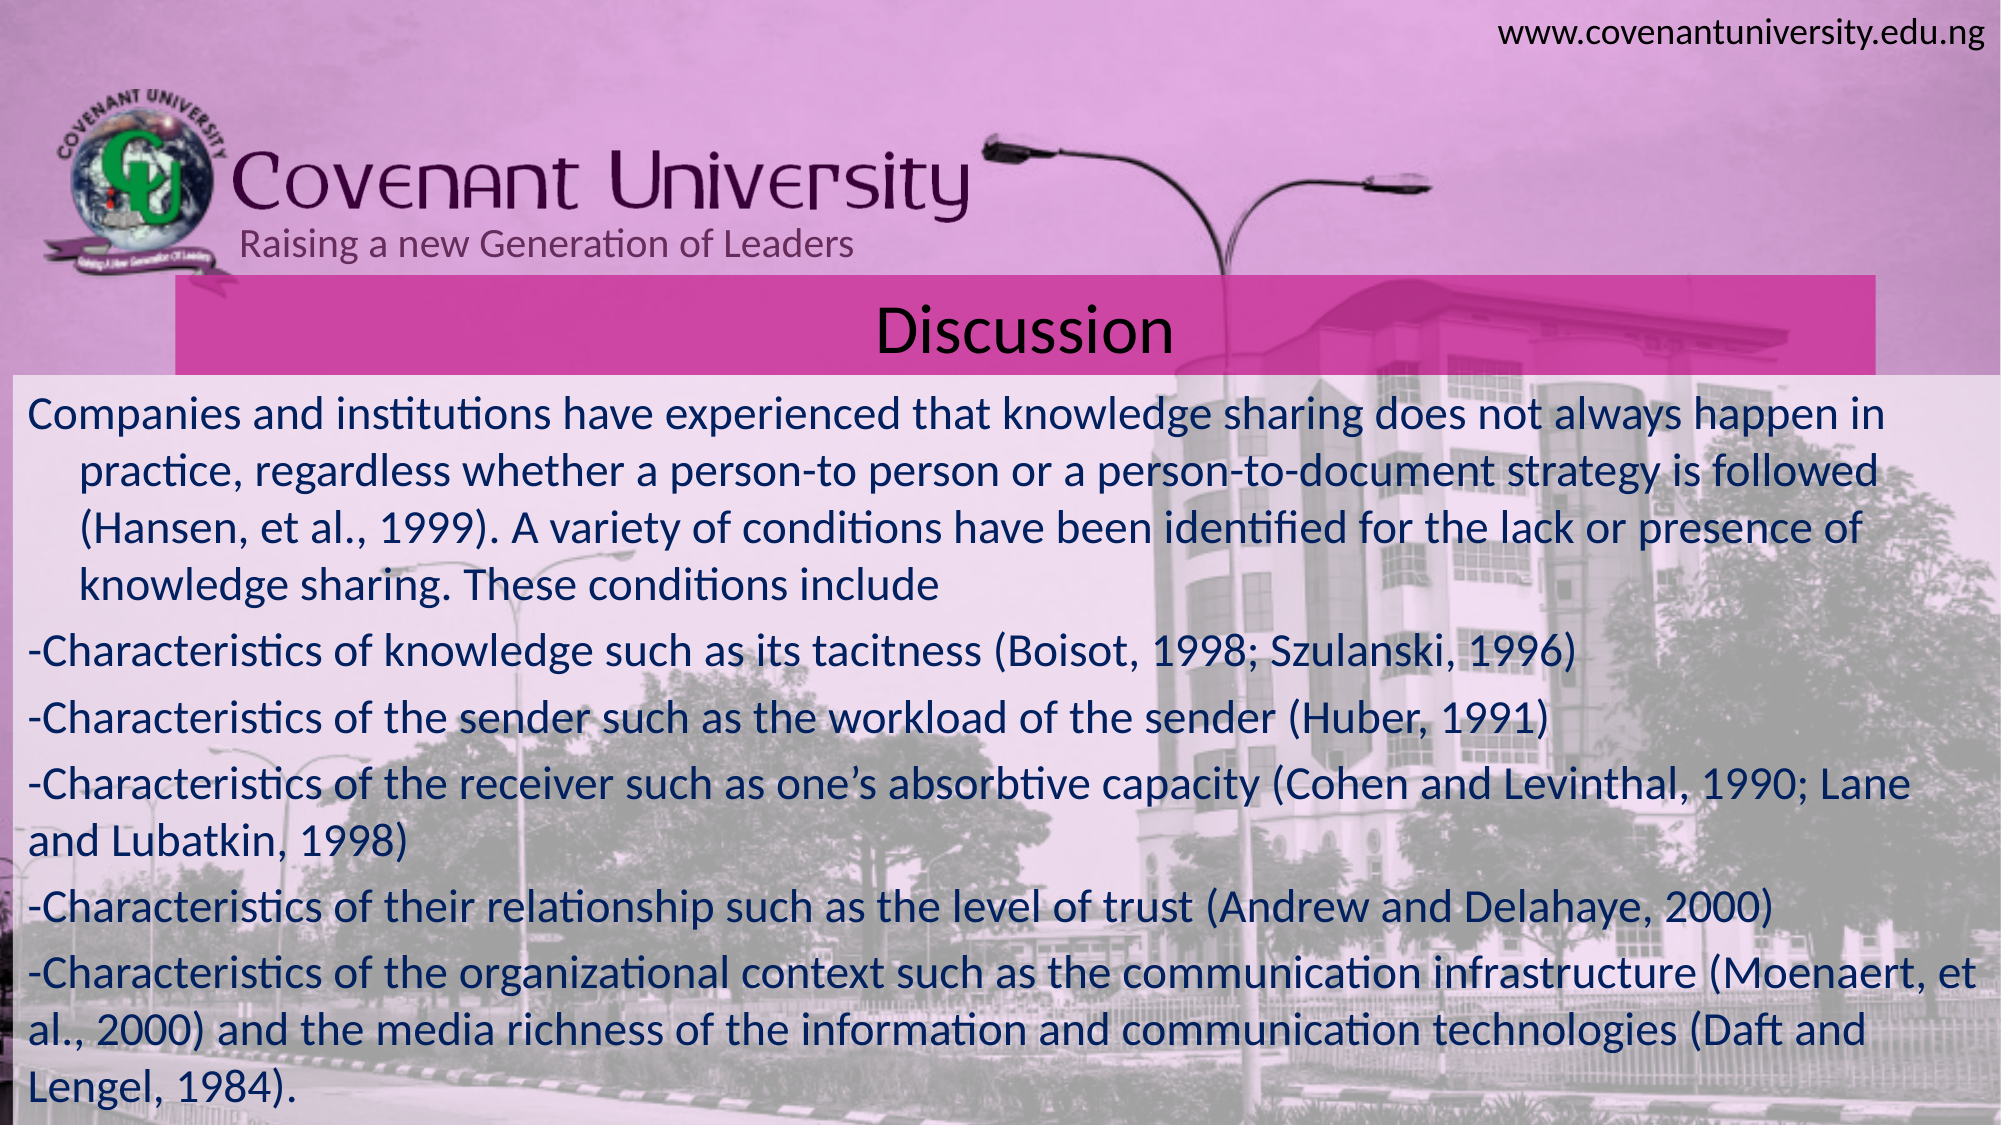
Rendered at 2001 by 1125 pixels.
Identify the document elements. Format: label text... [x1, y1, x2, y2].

subtitle Companies and institutions have experienced that knowledge sharing does not always happen in practice, regardless whether a person-to person or a person-to-document strategy is followed (Hansen, et al., 1999). A variety of conditions have been identified for the lack or presence of knowledge sharing. These conditions include -Characteristics of knowledge such as its tacitness (Boisot, 1998; Szulanski, 1996) -Characteristics of the sender such as the workload of the sender (Huber, 1991) -Characteristics of the receiver such as one’s absorbtive capacity (Cohen and Levinthal, 1990; Lane and Lubatkin, 1998) -Characteristics of their relationship such as the level of trust (Andrew and Delahaye, 2000) -Characteristics of the organizational context such as the communication infrastructure (Moenaert, et al., 2000) and the media richness of the information and communication technologies (Daft and Lengel, 1984). [12, 375, 2001, 1125]
title Discussion [175, 275, 1876, 375]
picture [43, 89, 1017, 303]
